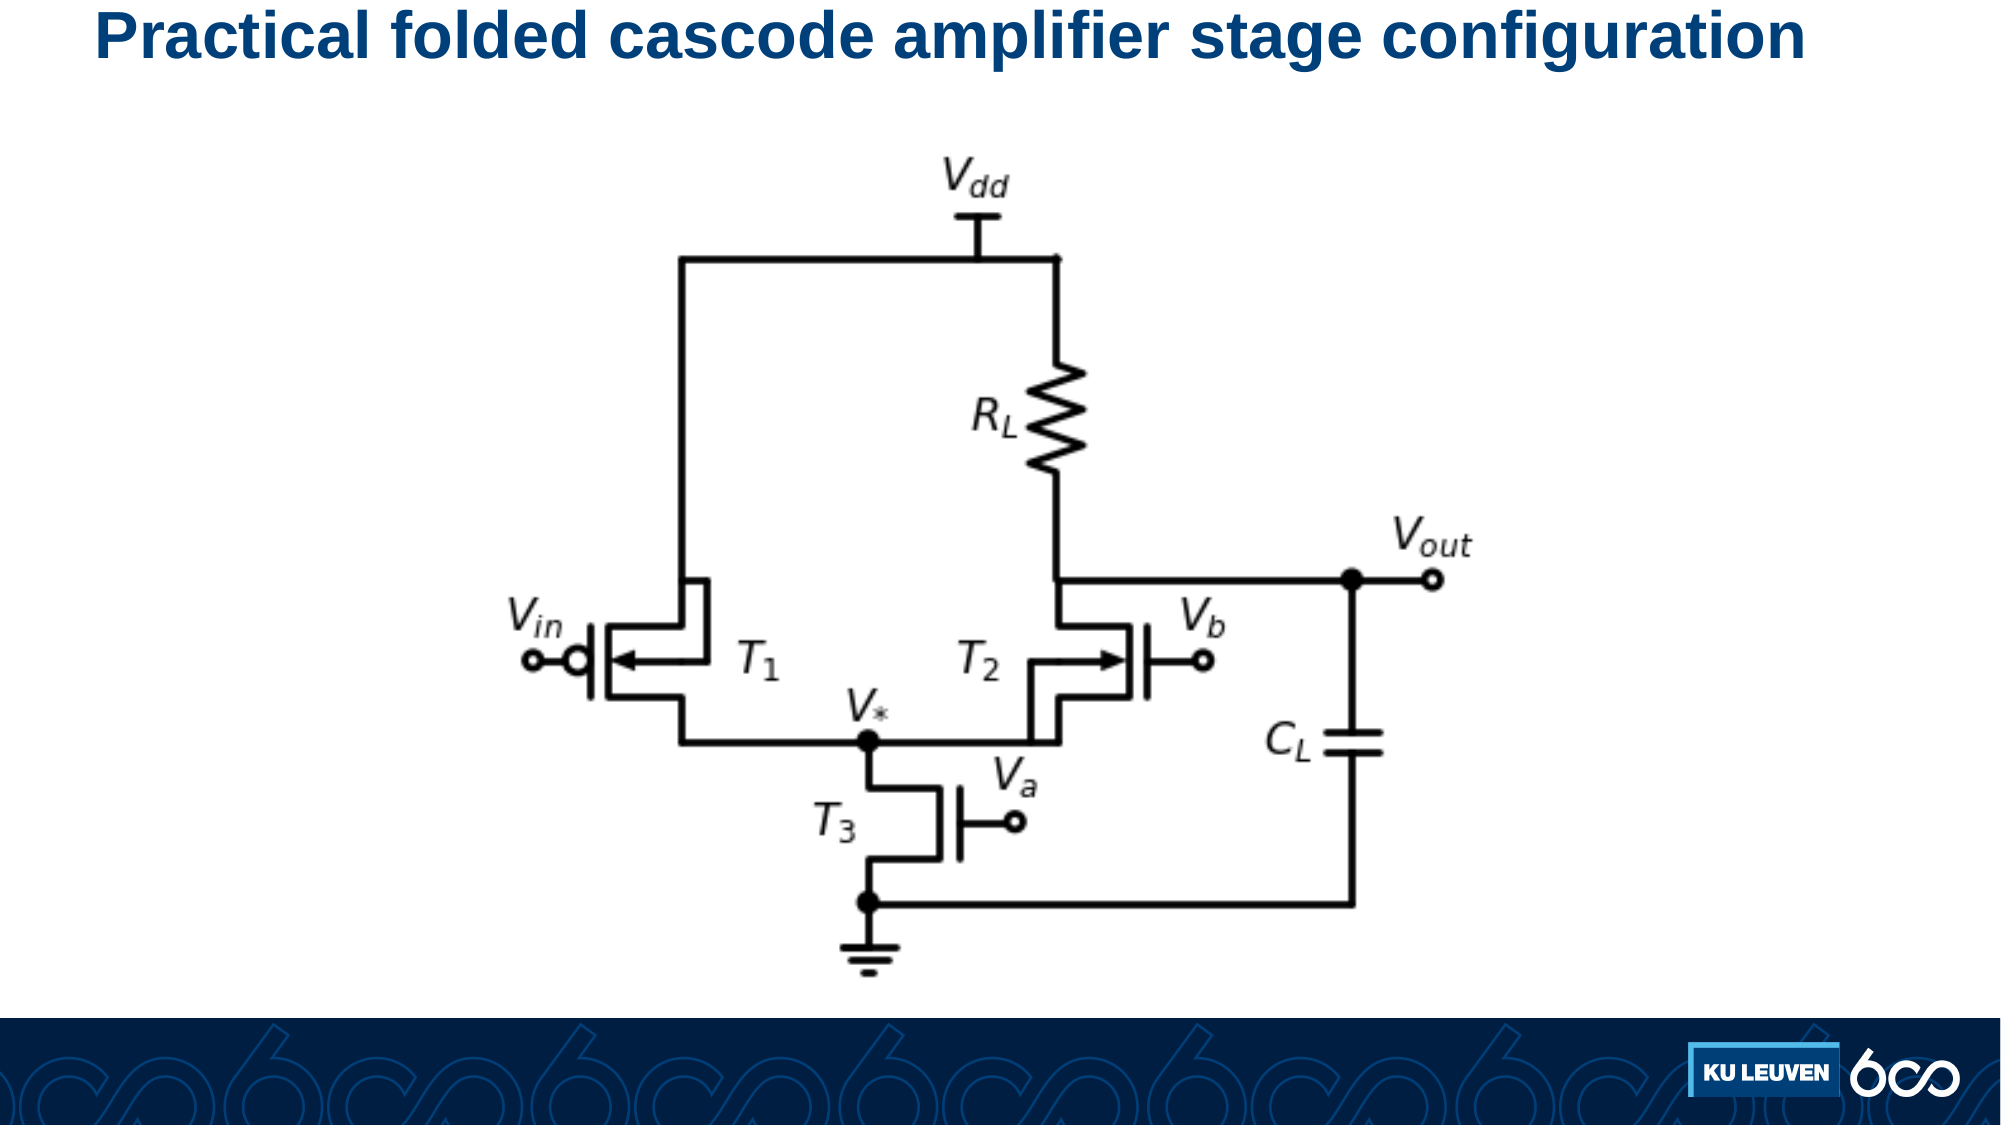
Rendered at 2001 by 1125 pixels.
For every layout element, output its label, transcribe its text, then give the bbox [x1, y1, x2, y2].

picture [441, 92, 1559, 1008]
title Practical folded cascode amplifier stage configuration [94, 0, 1906, 108]
picture [0, 1018, 2001, 1125]
